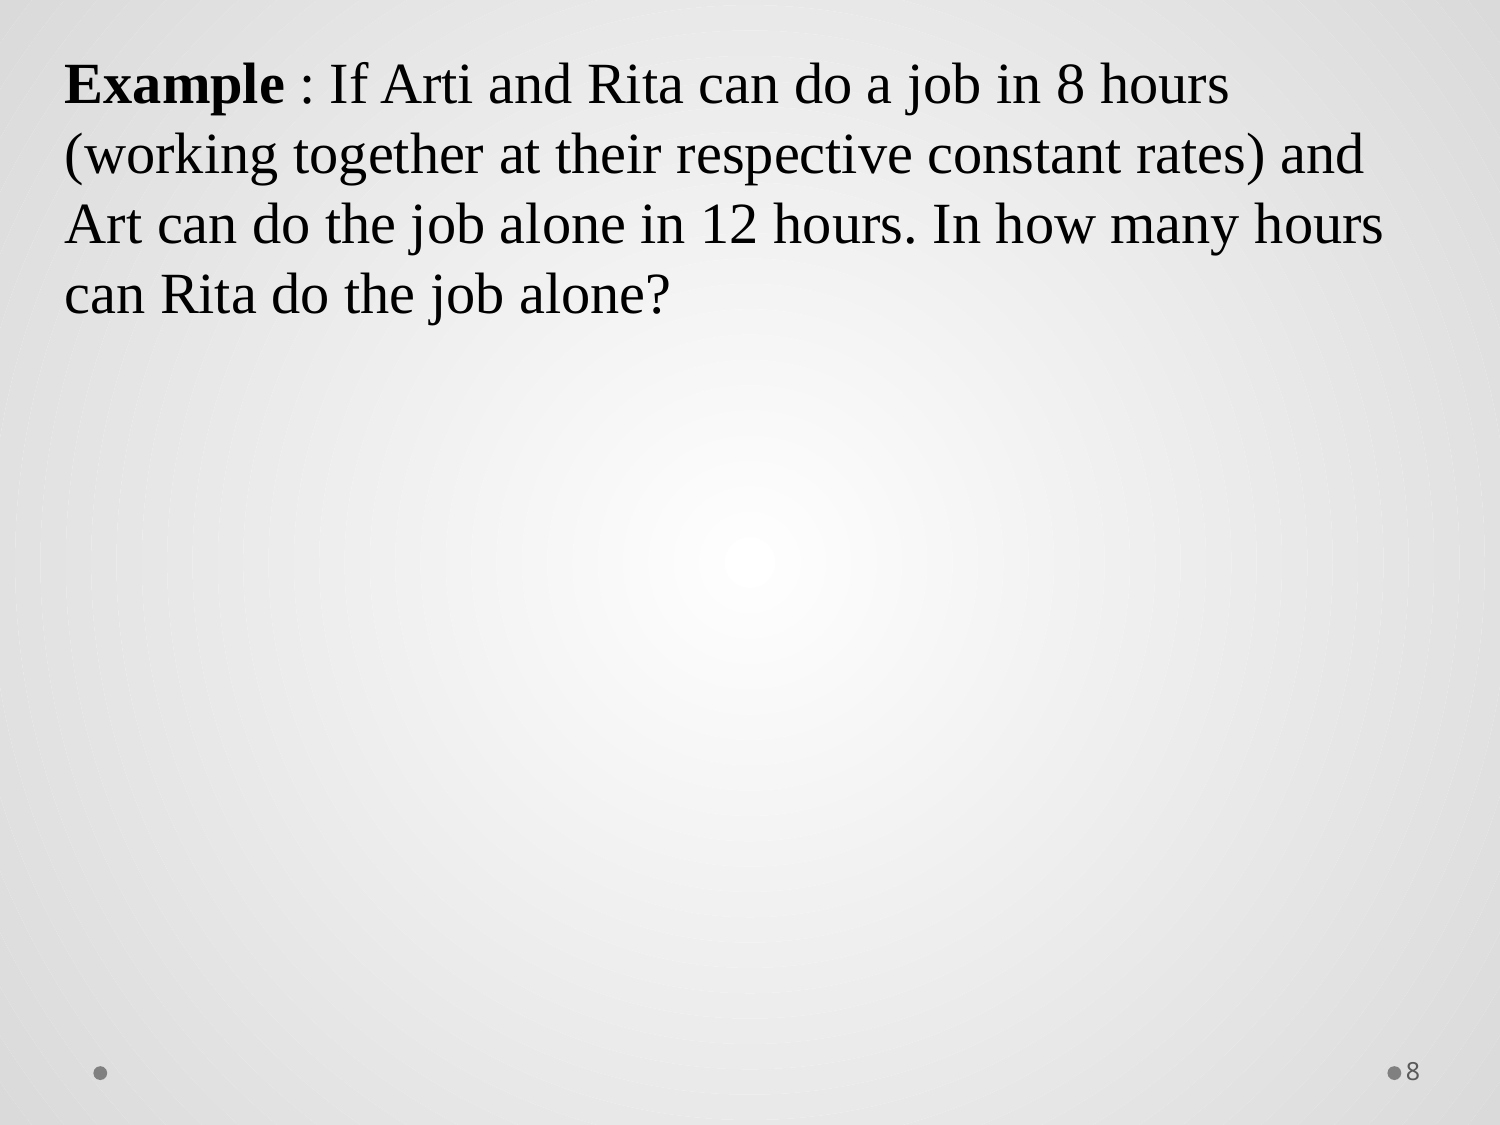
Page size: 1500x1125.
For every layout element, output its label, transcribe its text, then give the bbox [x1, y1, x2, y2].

slide_number 8 [1401, 1042, 1494, 1103]
text_box Example : If Arti and Rita can do a job in 8 hours (working together at their respective constant rates) and Art can do the job alone in 12 hours. In how many hours can Rita do the job alone? [49, 37, 1463, 333]
